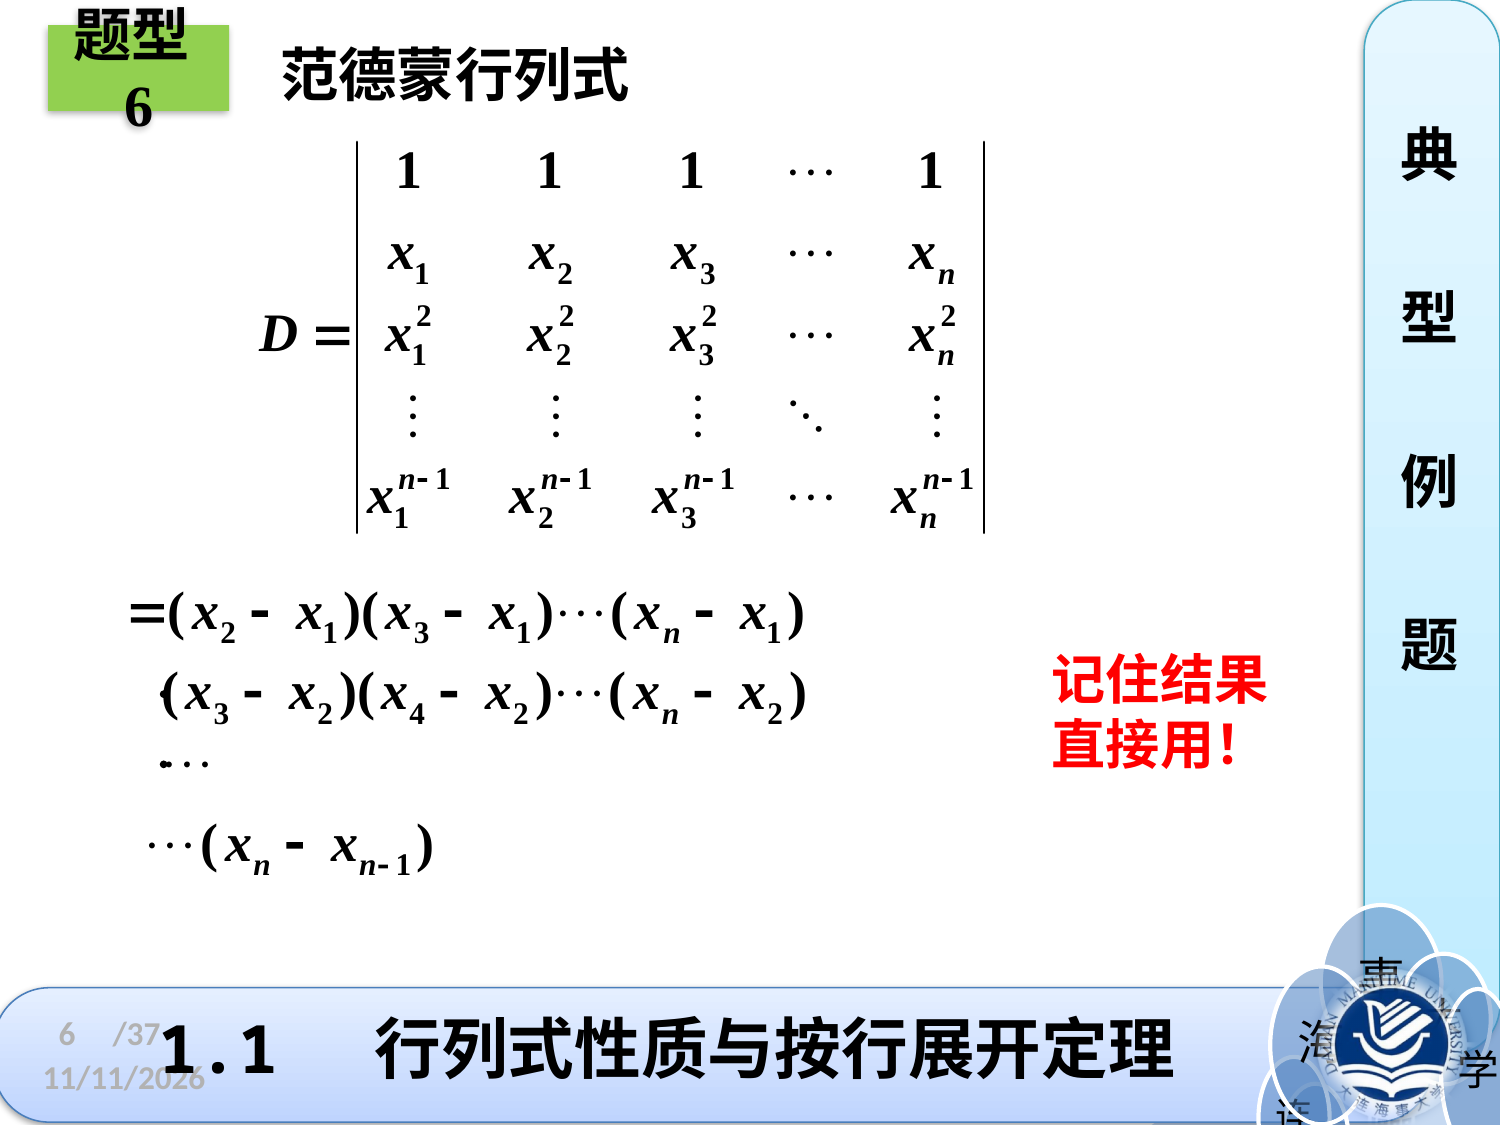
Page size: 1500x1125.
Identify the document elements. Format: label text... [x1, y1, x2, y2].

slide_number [27, 1045, 378, 1106]
footer /37 [91, 1001, 197, 1062]
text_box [122, 581, 810, 651]
slide_number 6 [5, 1001, 91, 1062]
text_box 记住结果 直接用！ [1036, 638, 1306, 783]
title 1.1 行列式性质与按行展开定理 [29, 999, 1305, 1094]
text_box 范德蒙行列式 [265, 30, 845, 116]
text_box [253, 136, 992, 538]
picture [1310, 960, 1481, 1114]
subtitle 典 型 例 题 [1371, 28, 1489, 917]
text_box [147, 756, 437, 882]
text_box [147, 661, 812, 731]
text_box 题型6 [46, 23, 231, 113]
